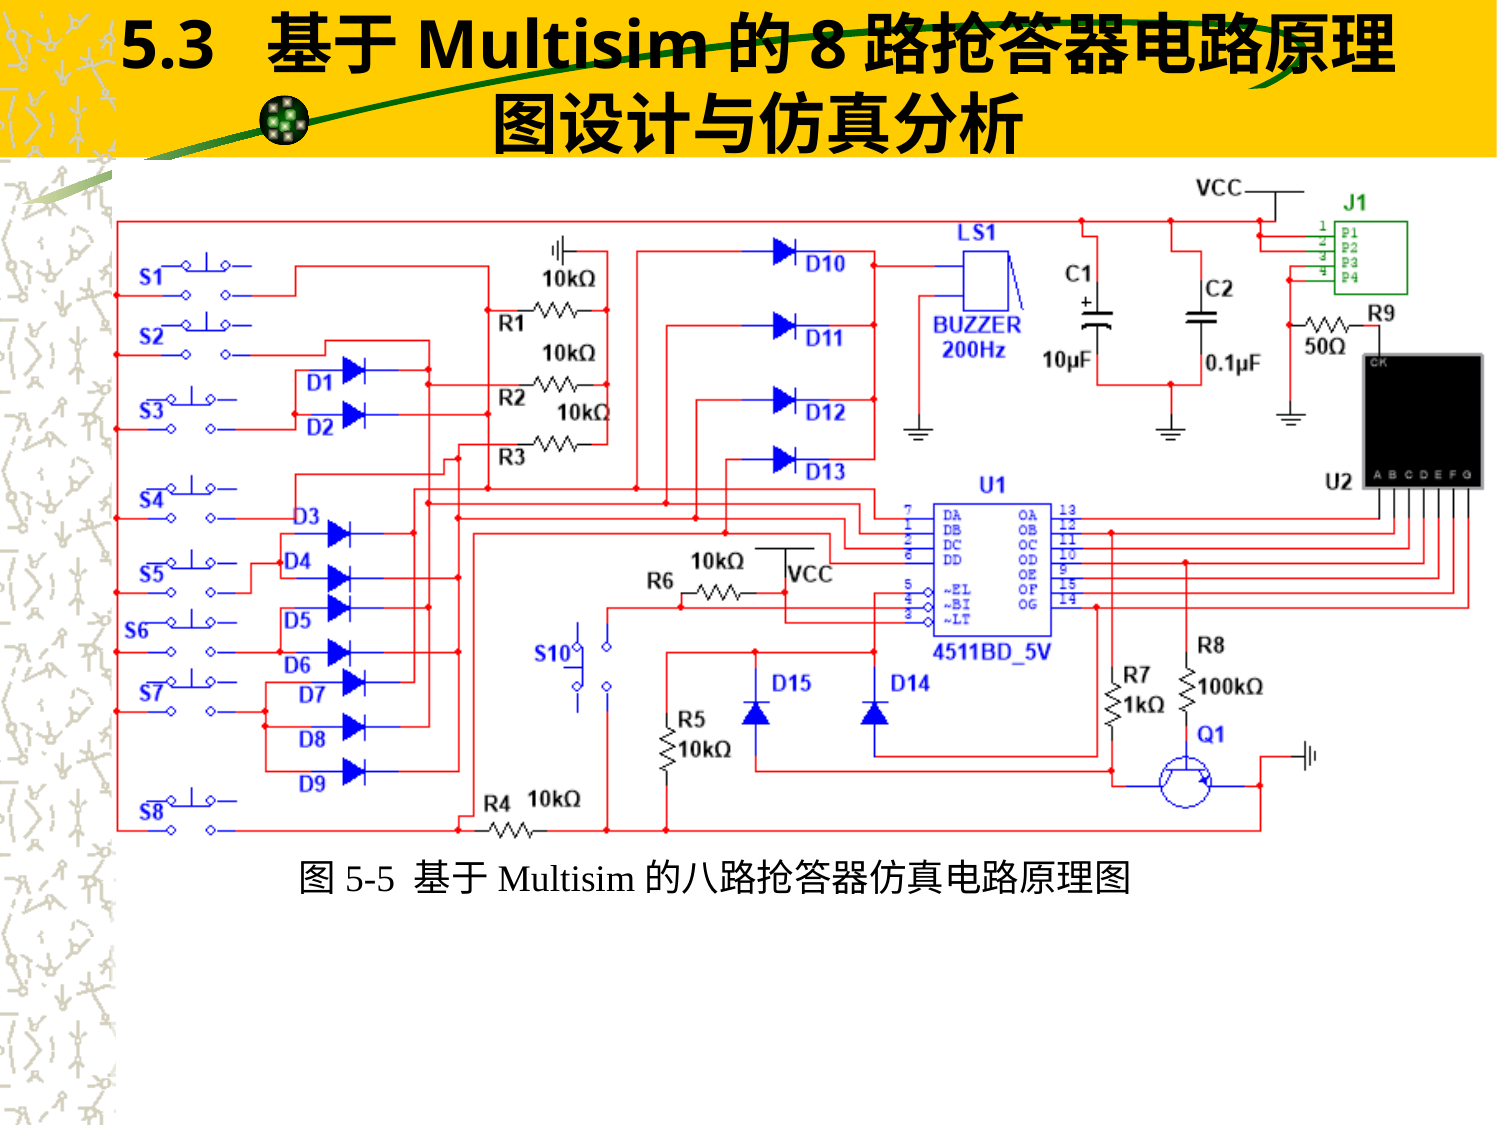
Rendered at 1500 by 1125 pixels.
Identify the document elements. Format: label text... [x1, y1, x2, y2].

text_box 图5-5 基于Multisim的八路抢答器仿真电路原理图 [242, 847, 1356, 907]
picture [0, 11, 1486, 1125]
title 5.3 基于Multisim的8路抢答器电路原理图设计与仿真分析 [88, 0, 1430, 165]
